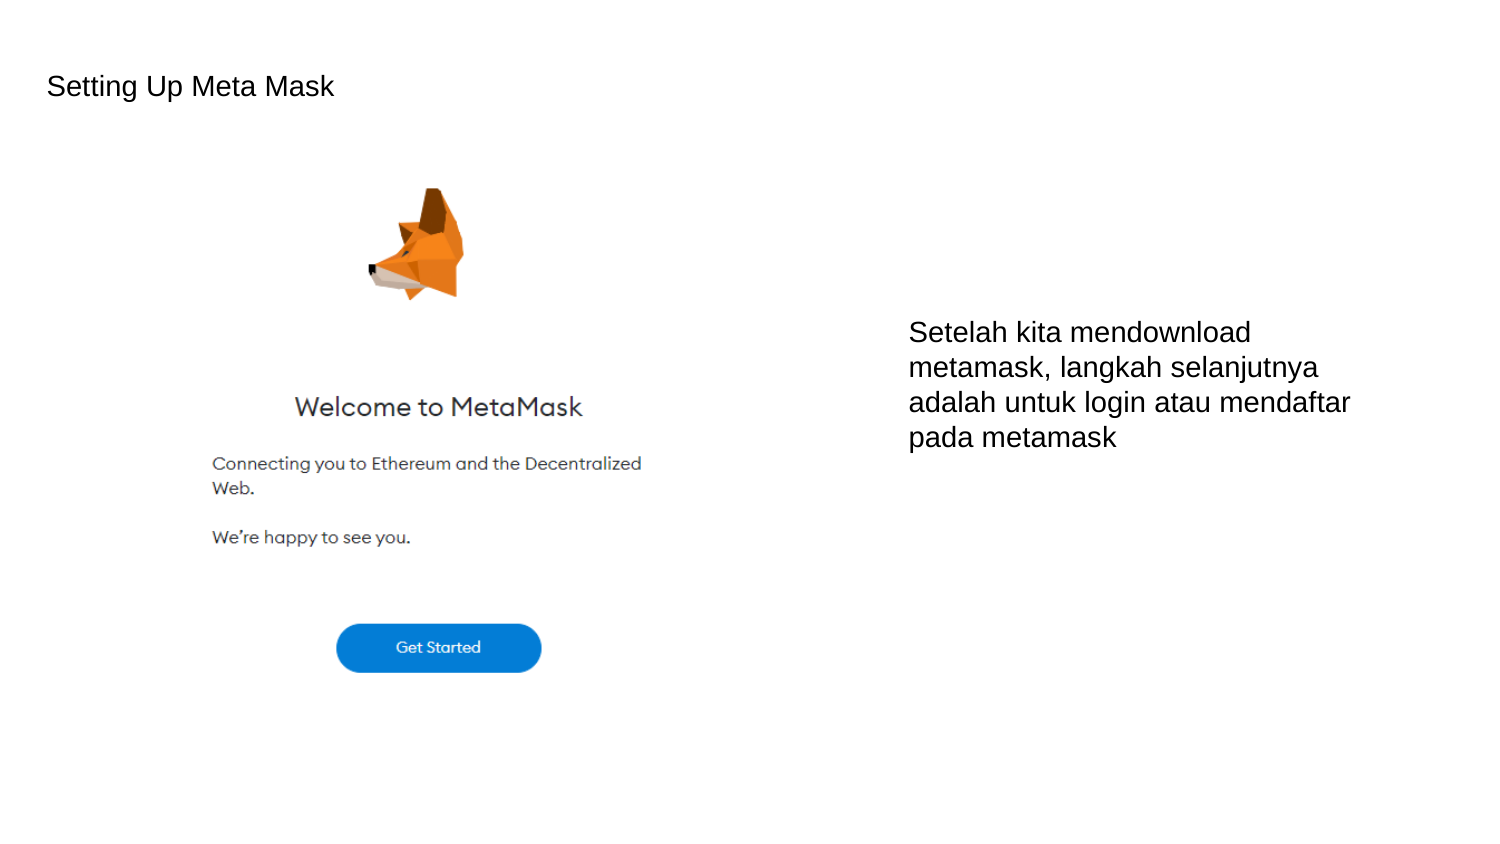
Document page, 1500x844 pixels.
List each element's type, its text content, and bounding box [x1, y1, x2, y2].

text_box Setelah kita mendownload metamask, langkah selanjutnya adalah untuk login atau mendaftar pada metamask [893, 298, 1397, 469]
picture [31, 117, 876, 751]
text_box Setting Up Meta Mask [31, 52, 379, 117]
